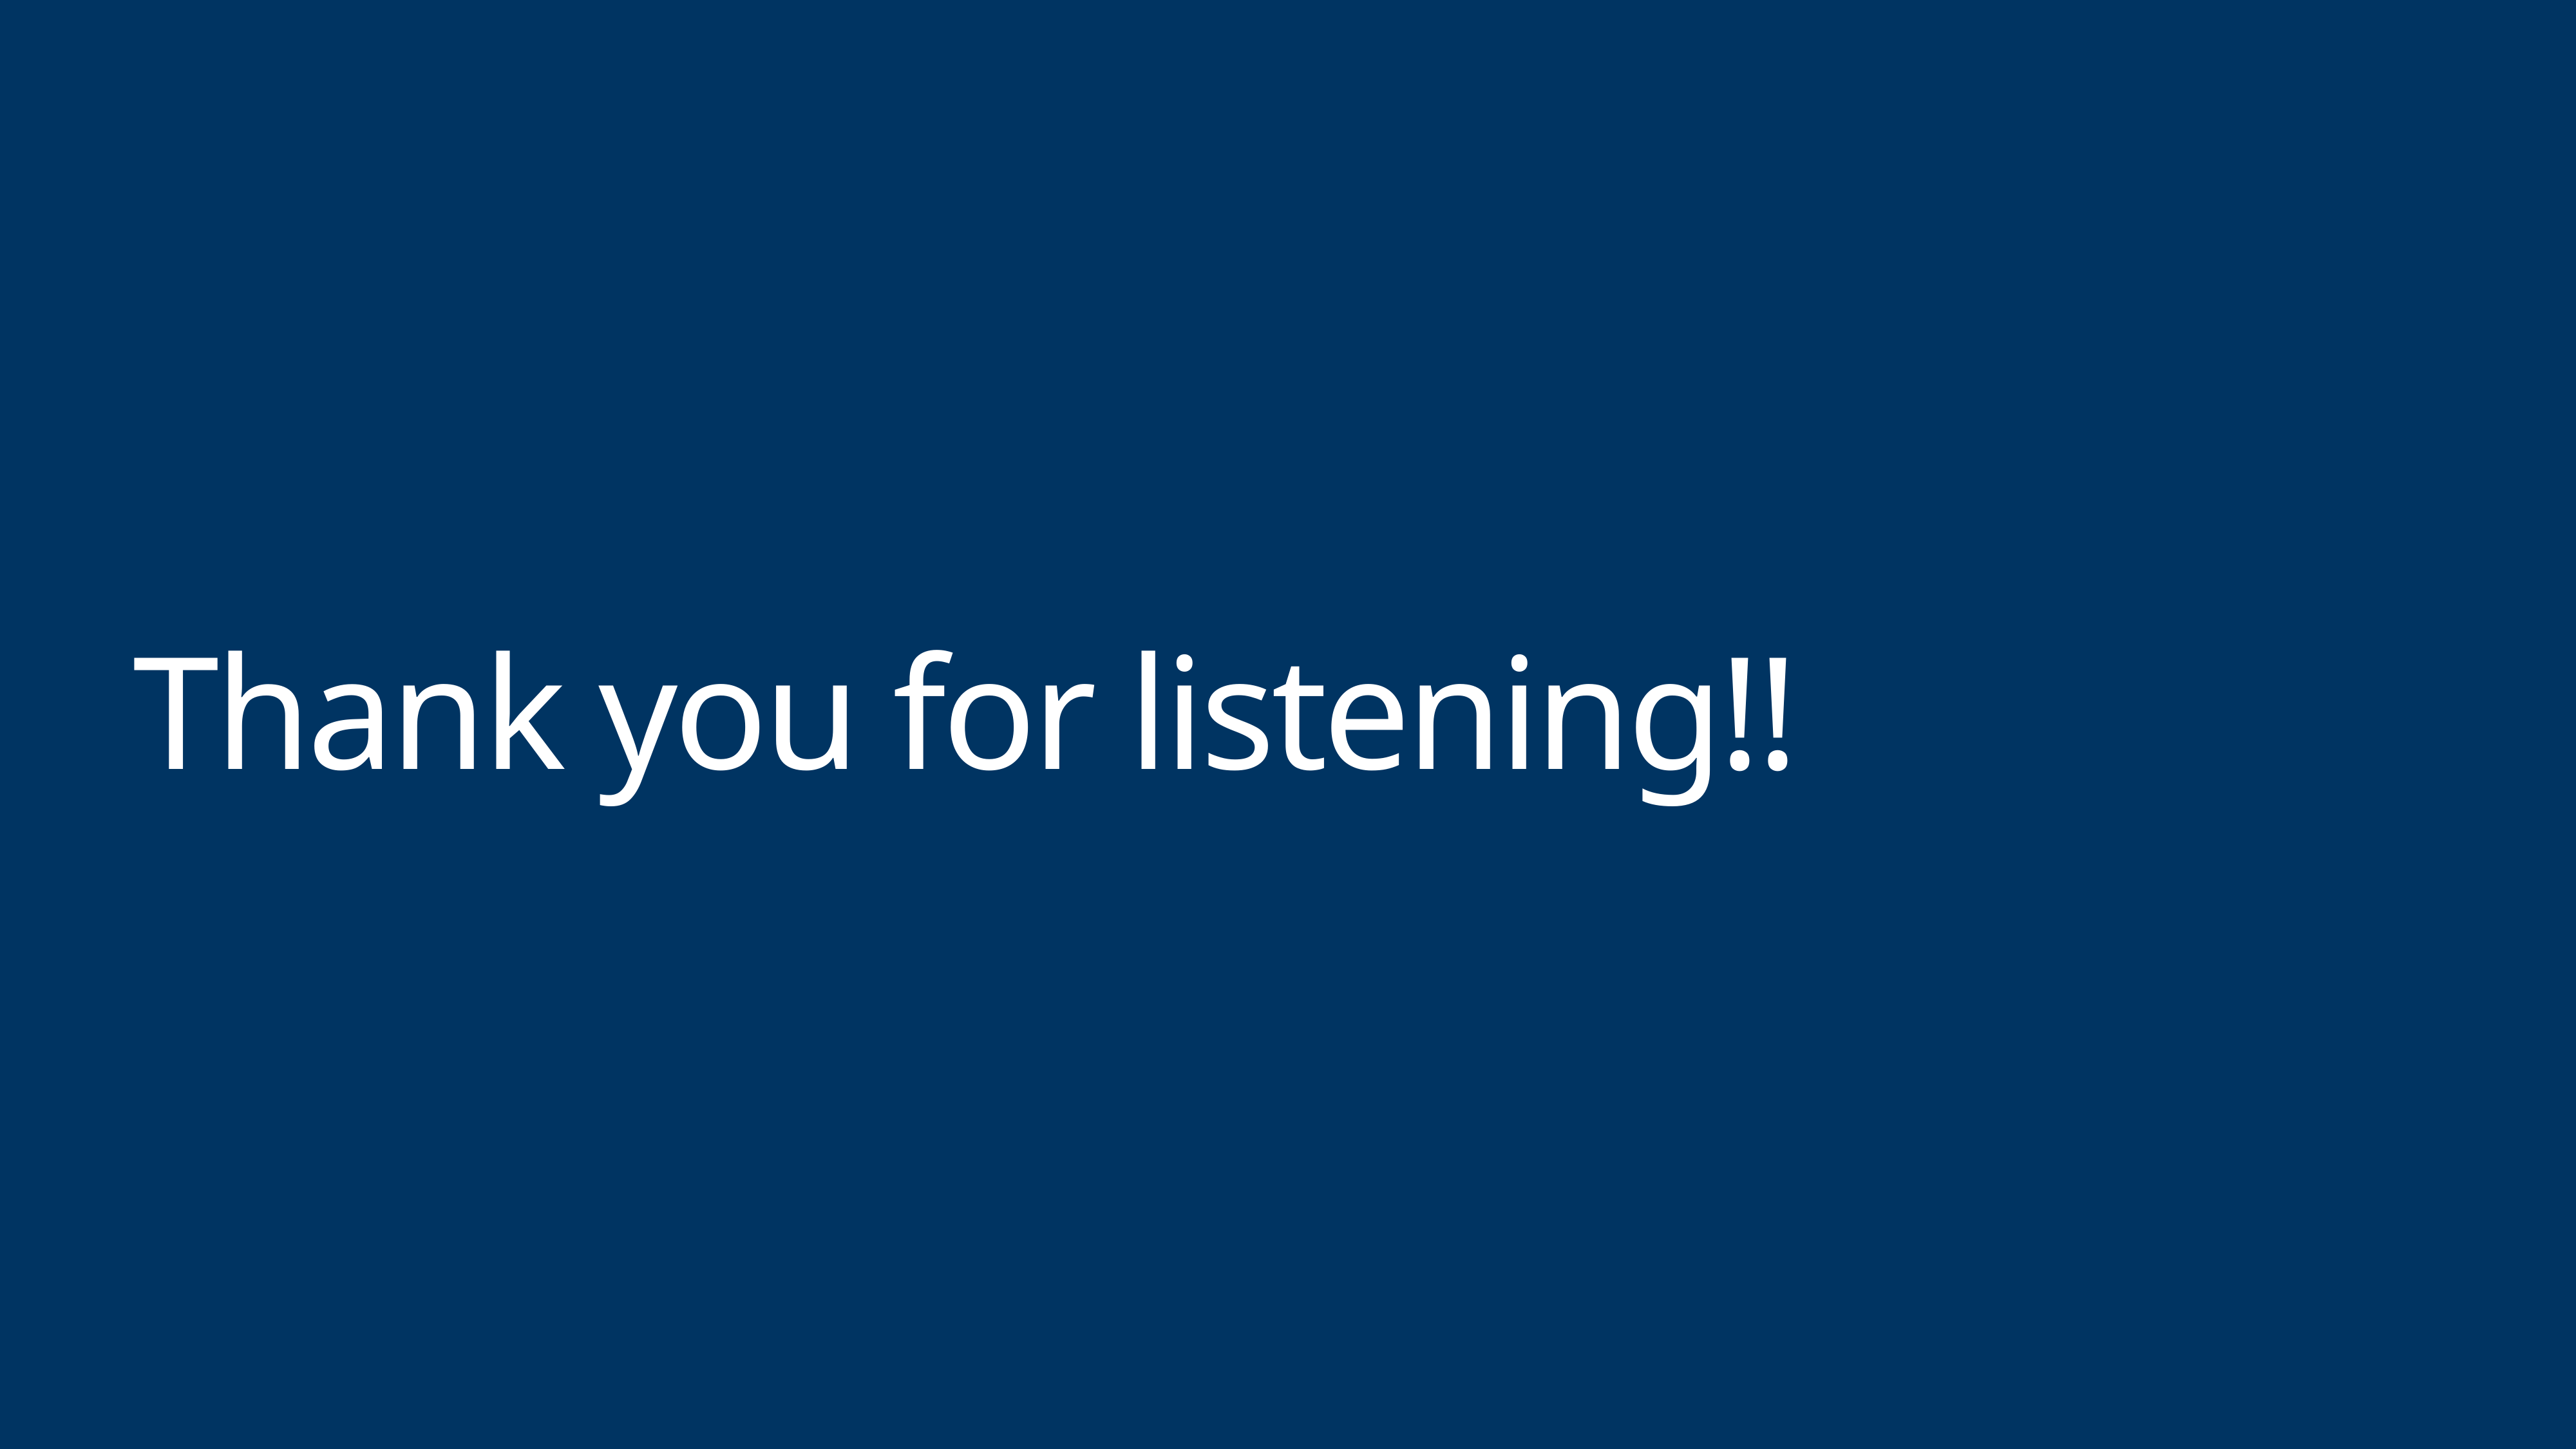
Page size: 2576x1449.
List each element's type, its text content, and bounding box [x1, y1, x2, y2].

title Thank you for listening!! [127, 478, 2449, 971]
